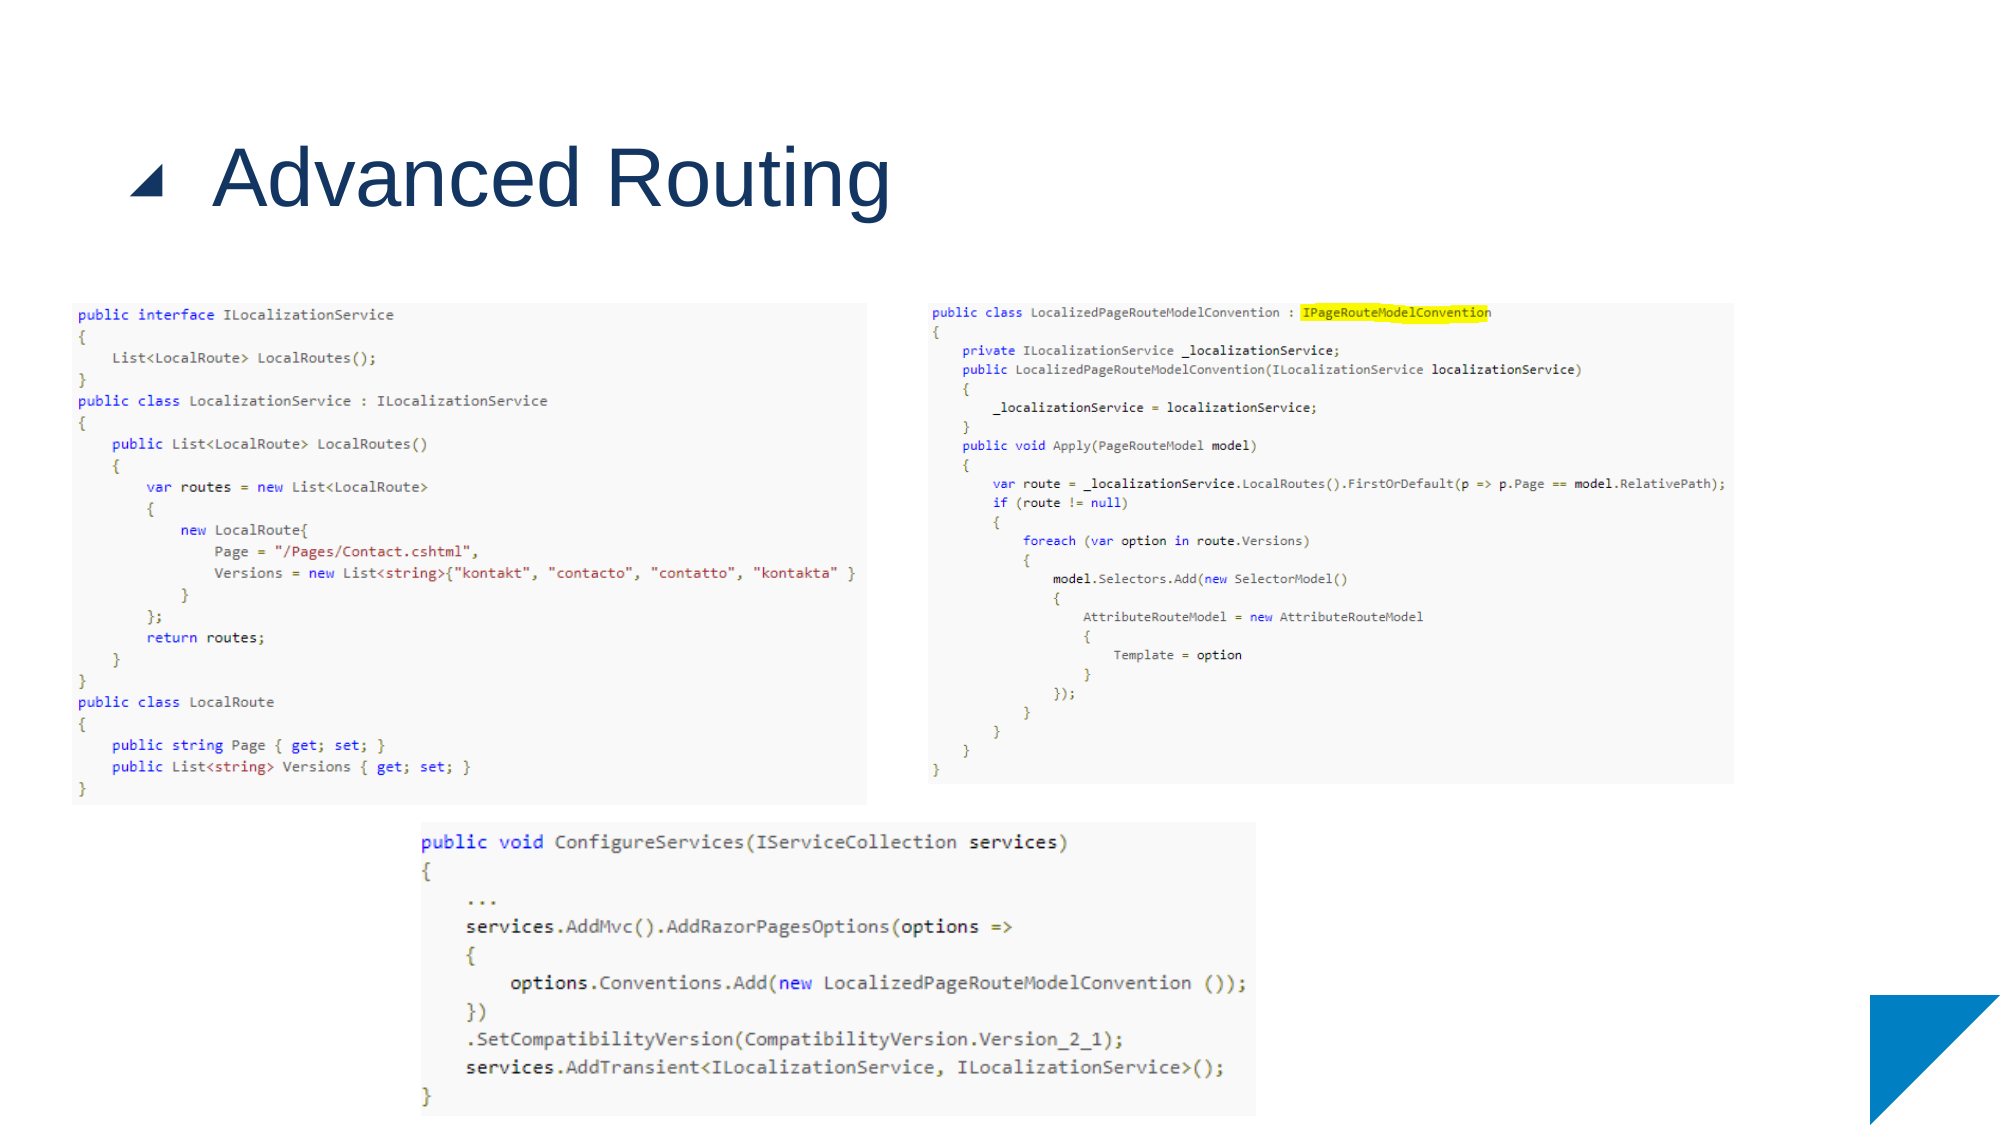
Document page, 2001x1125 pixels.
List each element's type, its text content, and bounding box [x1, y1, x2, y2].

title Advanced Routing [212, 118, 1831, 331]
picture [72, 303, 867, 805]
picture [421, 822, 1256, 1116]
picture [928, 303, 1734, 784]
